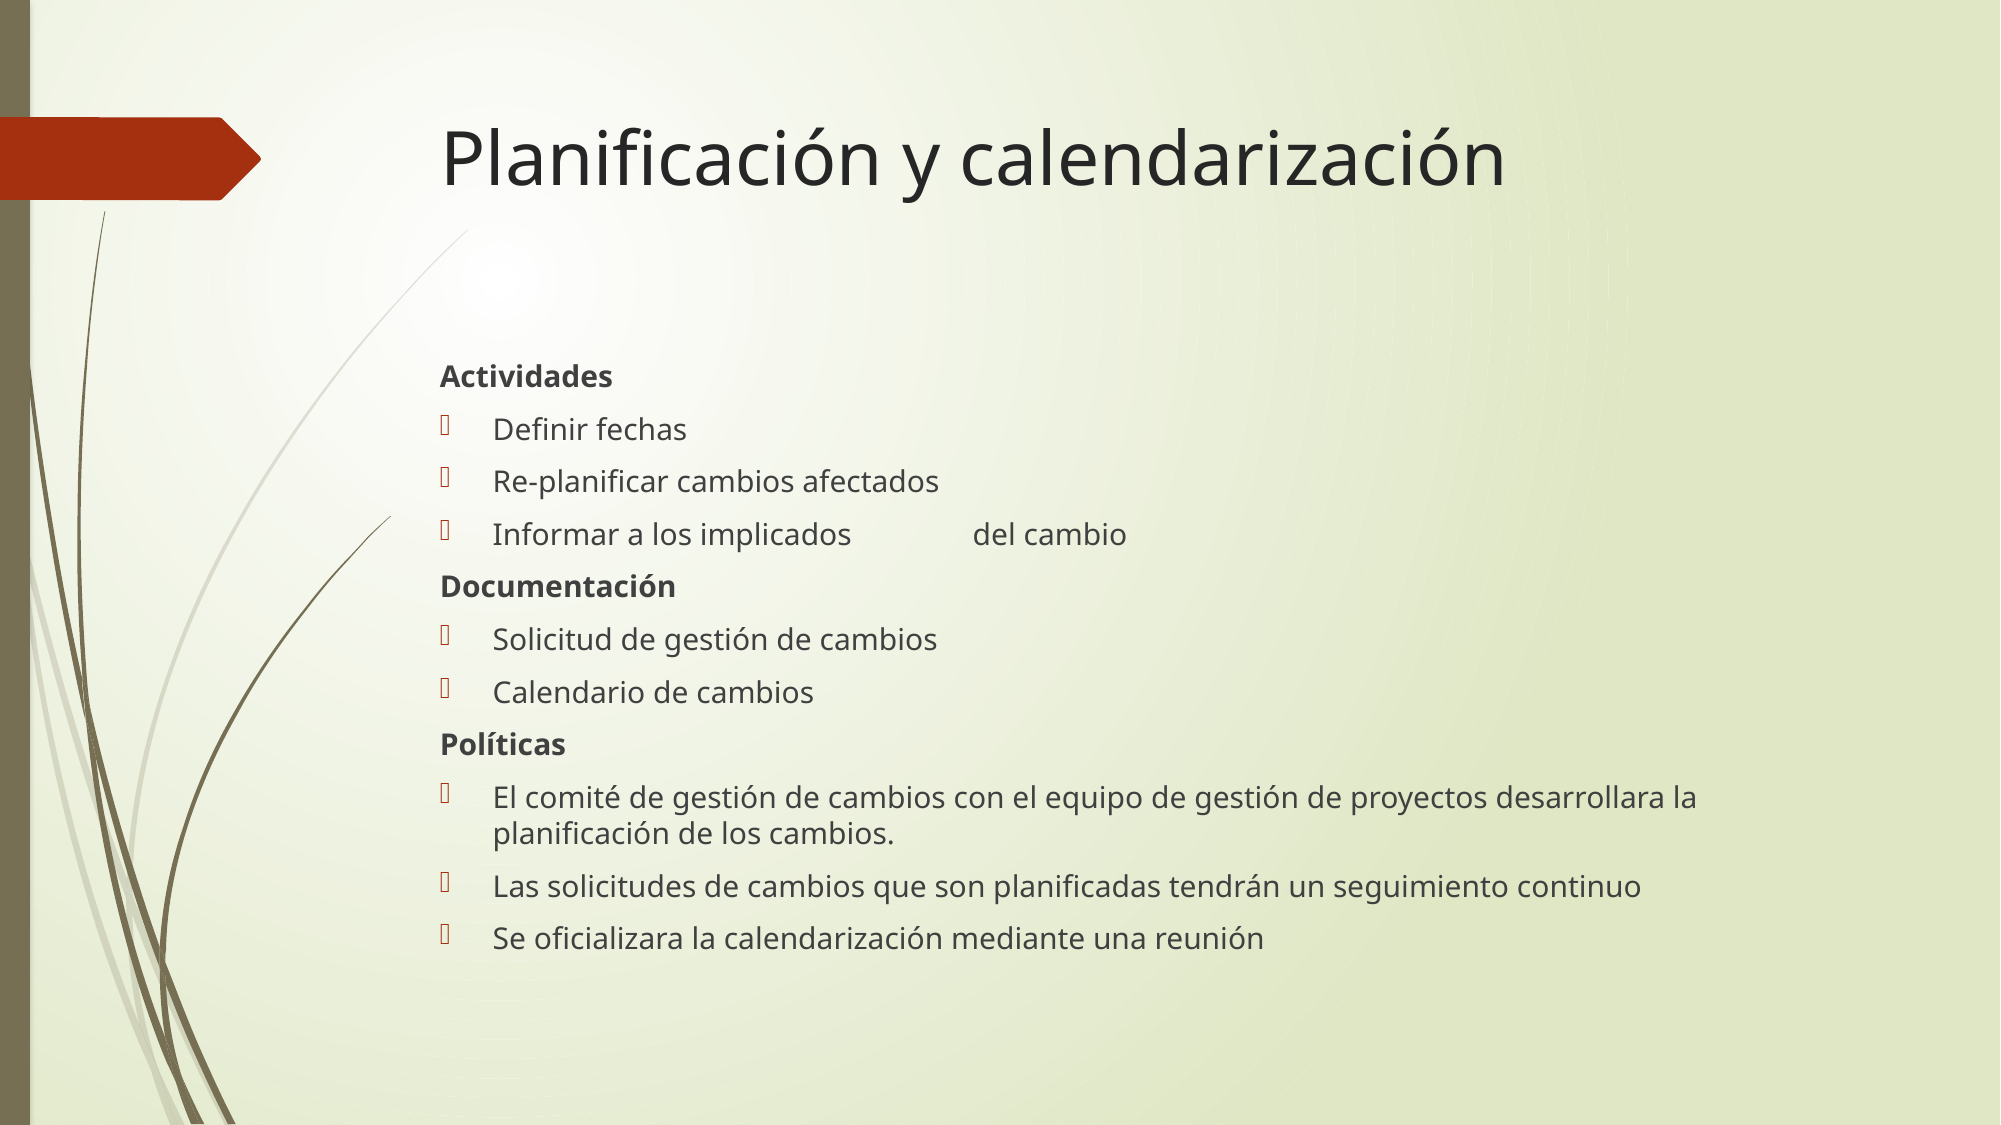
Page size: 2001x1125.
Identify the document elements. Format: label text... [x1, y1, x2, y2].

title Planificación y calendarización [425, 102, 1888, 313]
list Actividades Definir fechas Re-planificar cambios afectados Informar a los implicados del cambio Documentación Solicitud de gestión de cambios Calendario de cambios Políticas El comité de gestión de cambios con el equipo de gestión de proyectos desarrollara la planificación de los cambios. Las solicitudes de cambios que son planificadas tendrán un seguimiento continuo Se oficializara la calendarización mediante una reunión [424, 350, 1888, 970]
